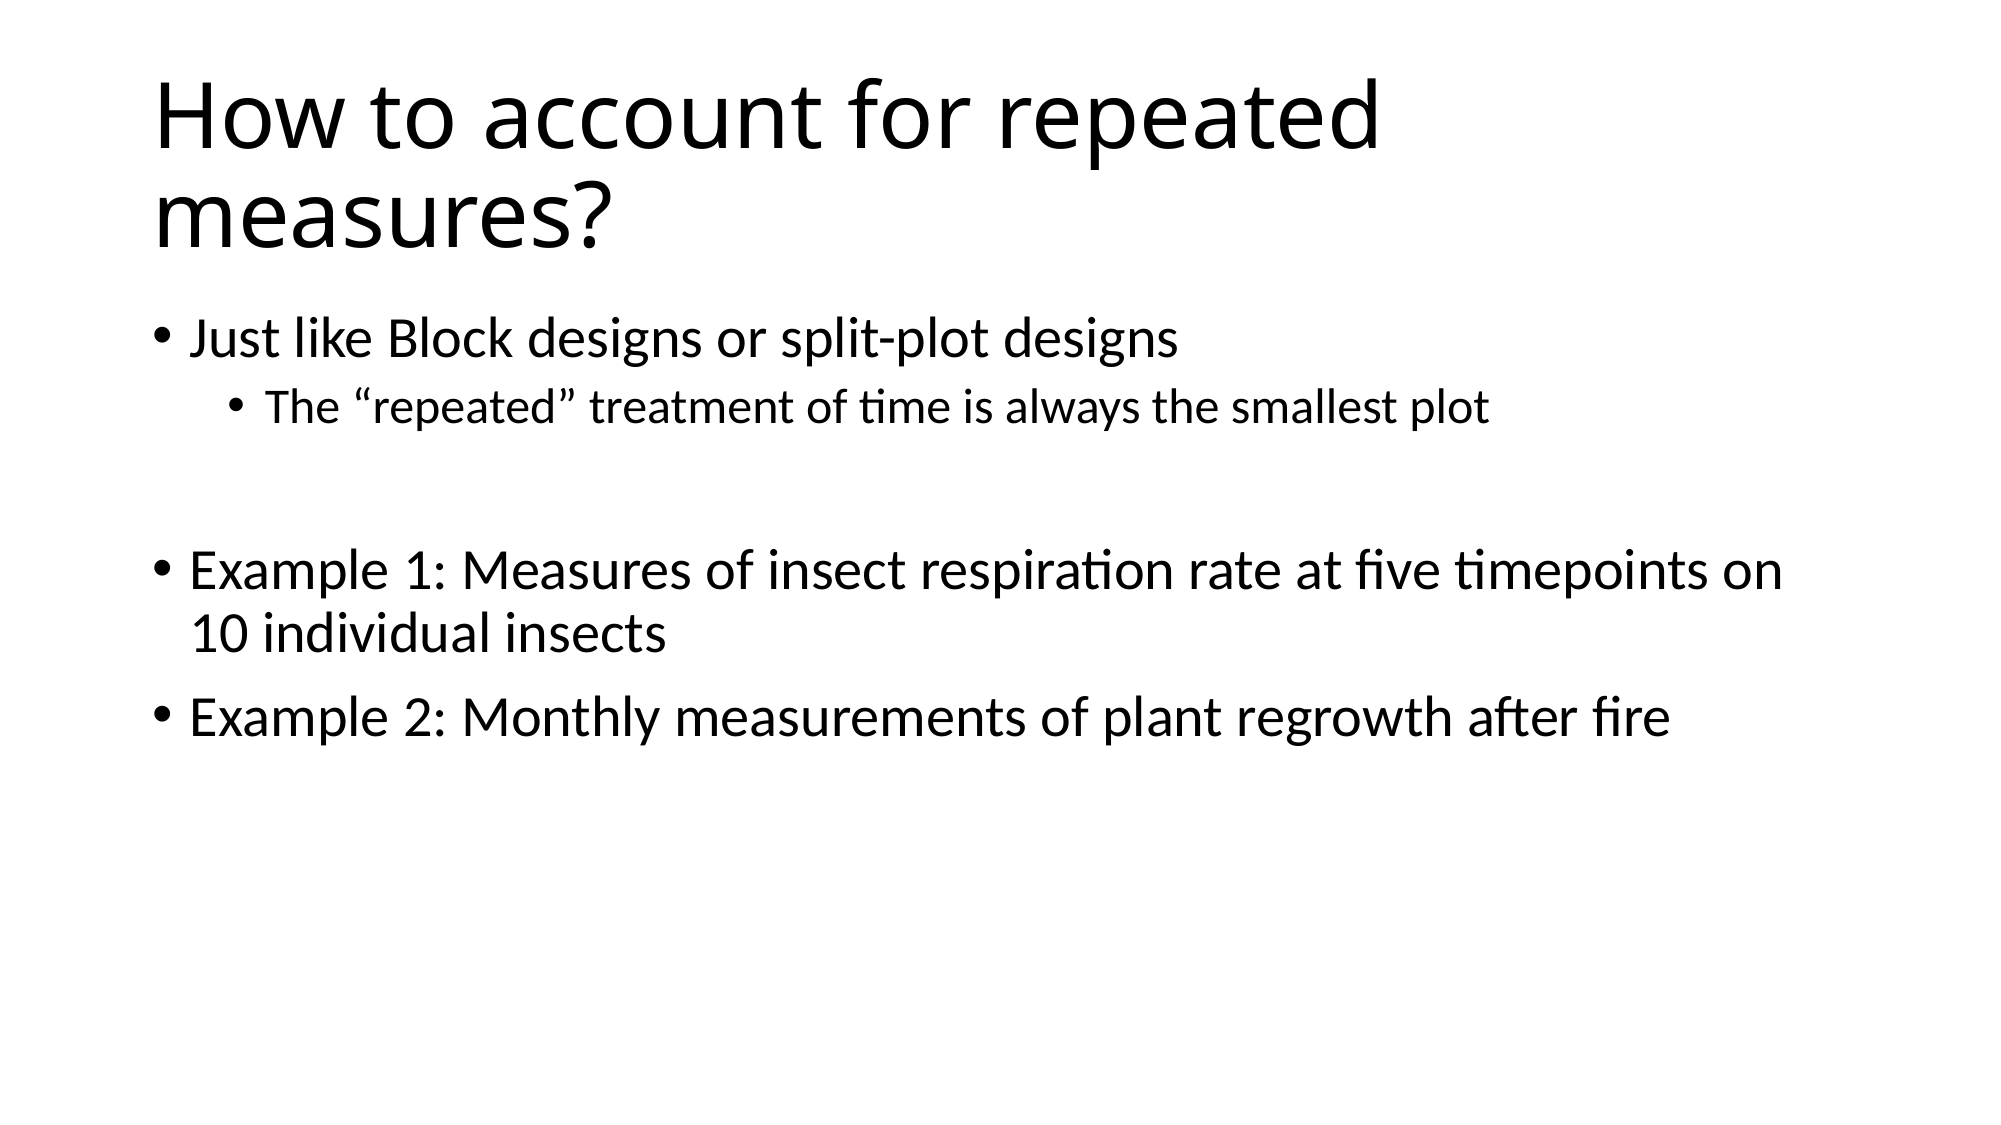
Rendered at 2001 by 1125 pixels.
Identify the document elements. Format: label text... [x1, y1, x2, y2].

title How to account for repeated measures? [137, 59, 1863, 278]
list Just like Block designs or split-plot designs The “repeated” treatment of time is always the smallest plot Example 1: Measures of insect respiration rate at five timepoints on 10 individual insects Example 2: Monthly measurements of plant regrowth after fire [137, 299, 1863, 1014]
